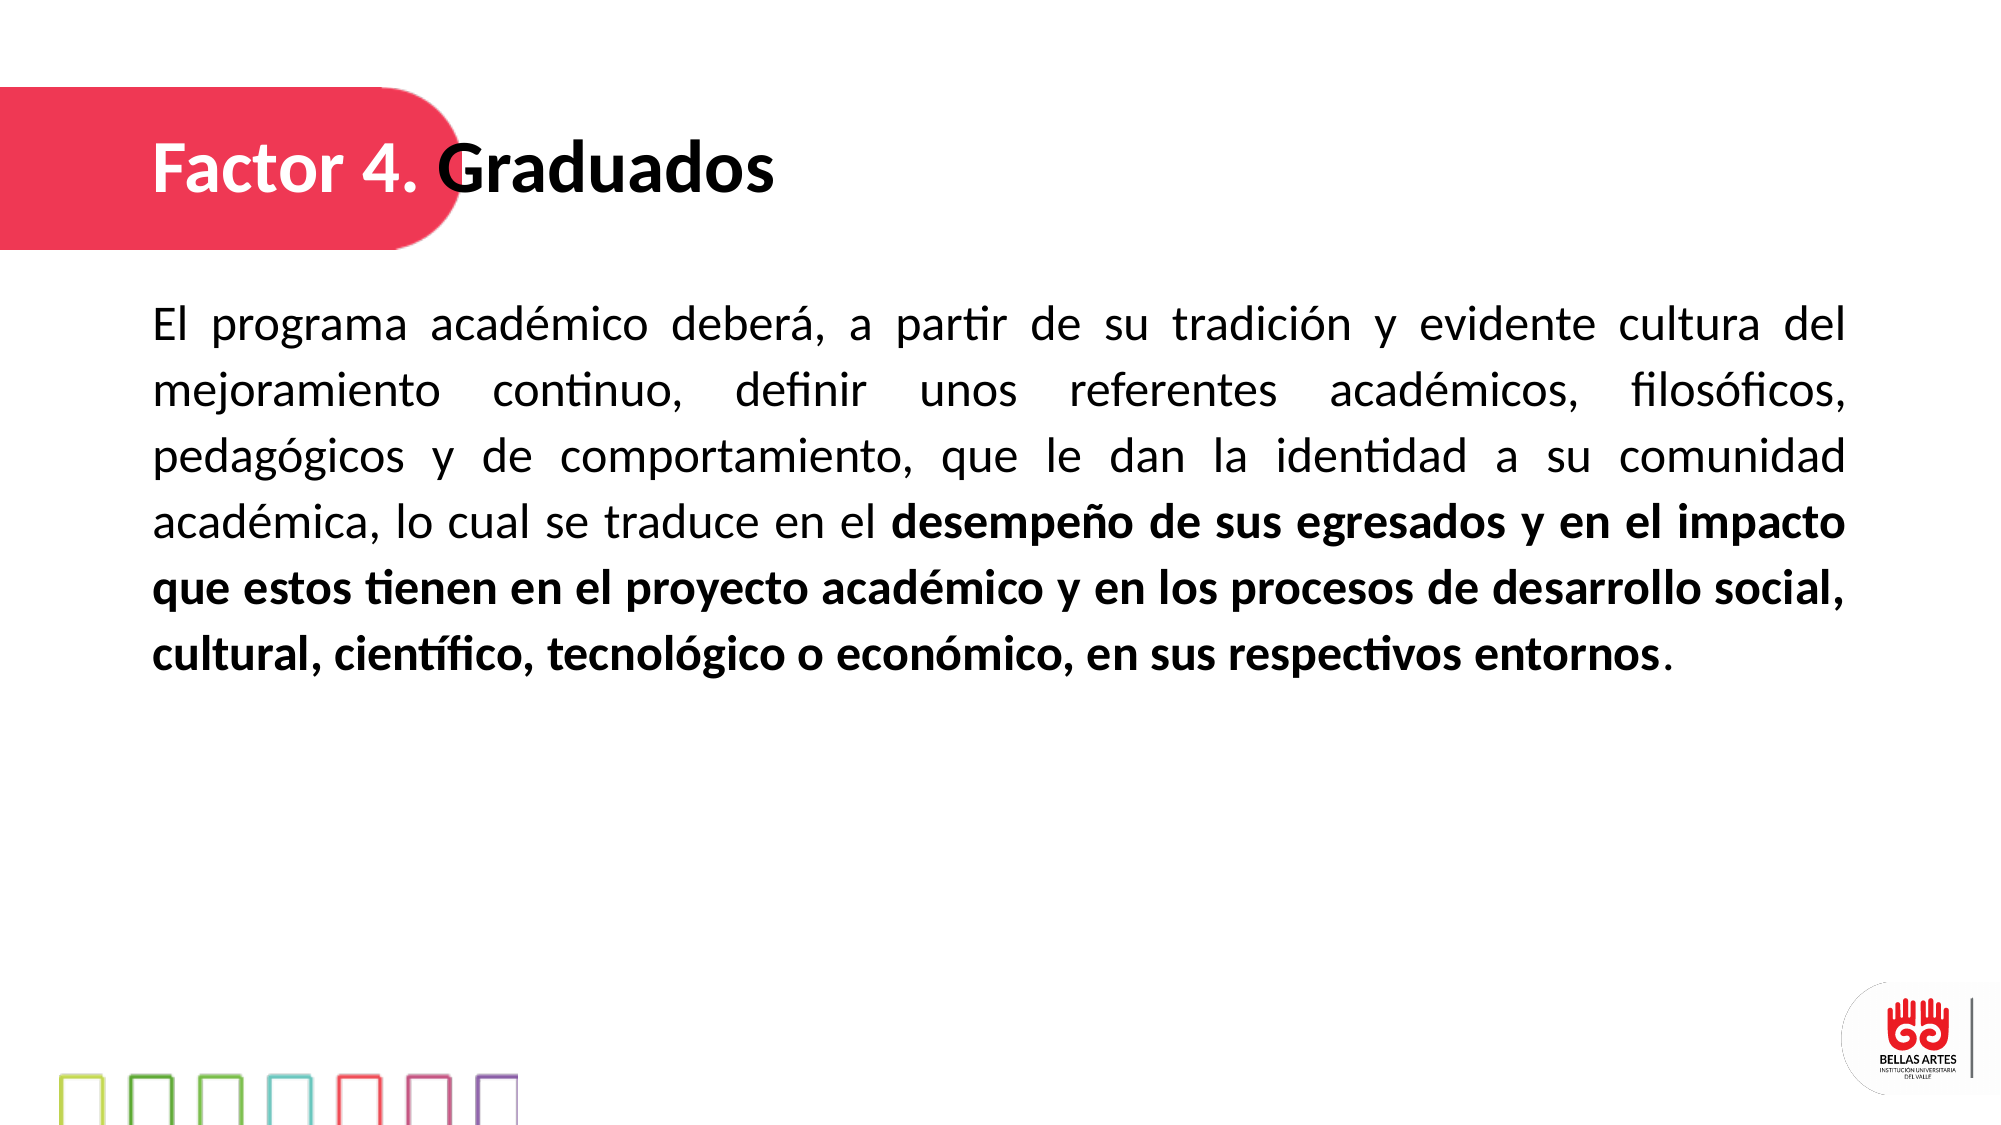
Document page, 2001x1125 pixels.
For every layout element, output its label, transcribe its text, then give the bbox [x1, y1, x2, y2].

picture [0, 87, 462, 251]
list El programa académico deberá, a partir de su tradición y evidente cultura del mejoramiento continuo, definir unos referentes académicos, filosóficos, pedagógicos y de comportamiento, que le dan la identidad a su comunidad académica, lo cual se traduce en el desempeño de sus egresados y en el impacto que estos tienen en el proyecto académico y en los procesos de desarrollo social, cultural, científico, tecnológico o económico, en sus respectivos entornos. [137, 277, 1863, 992]
picture [1840, 982, 2000, 1095]
title Factor 4. Graduados [137, 59, 1863, 277]
picture [59, 1060, 519, 1125]
